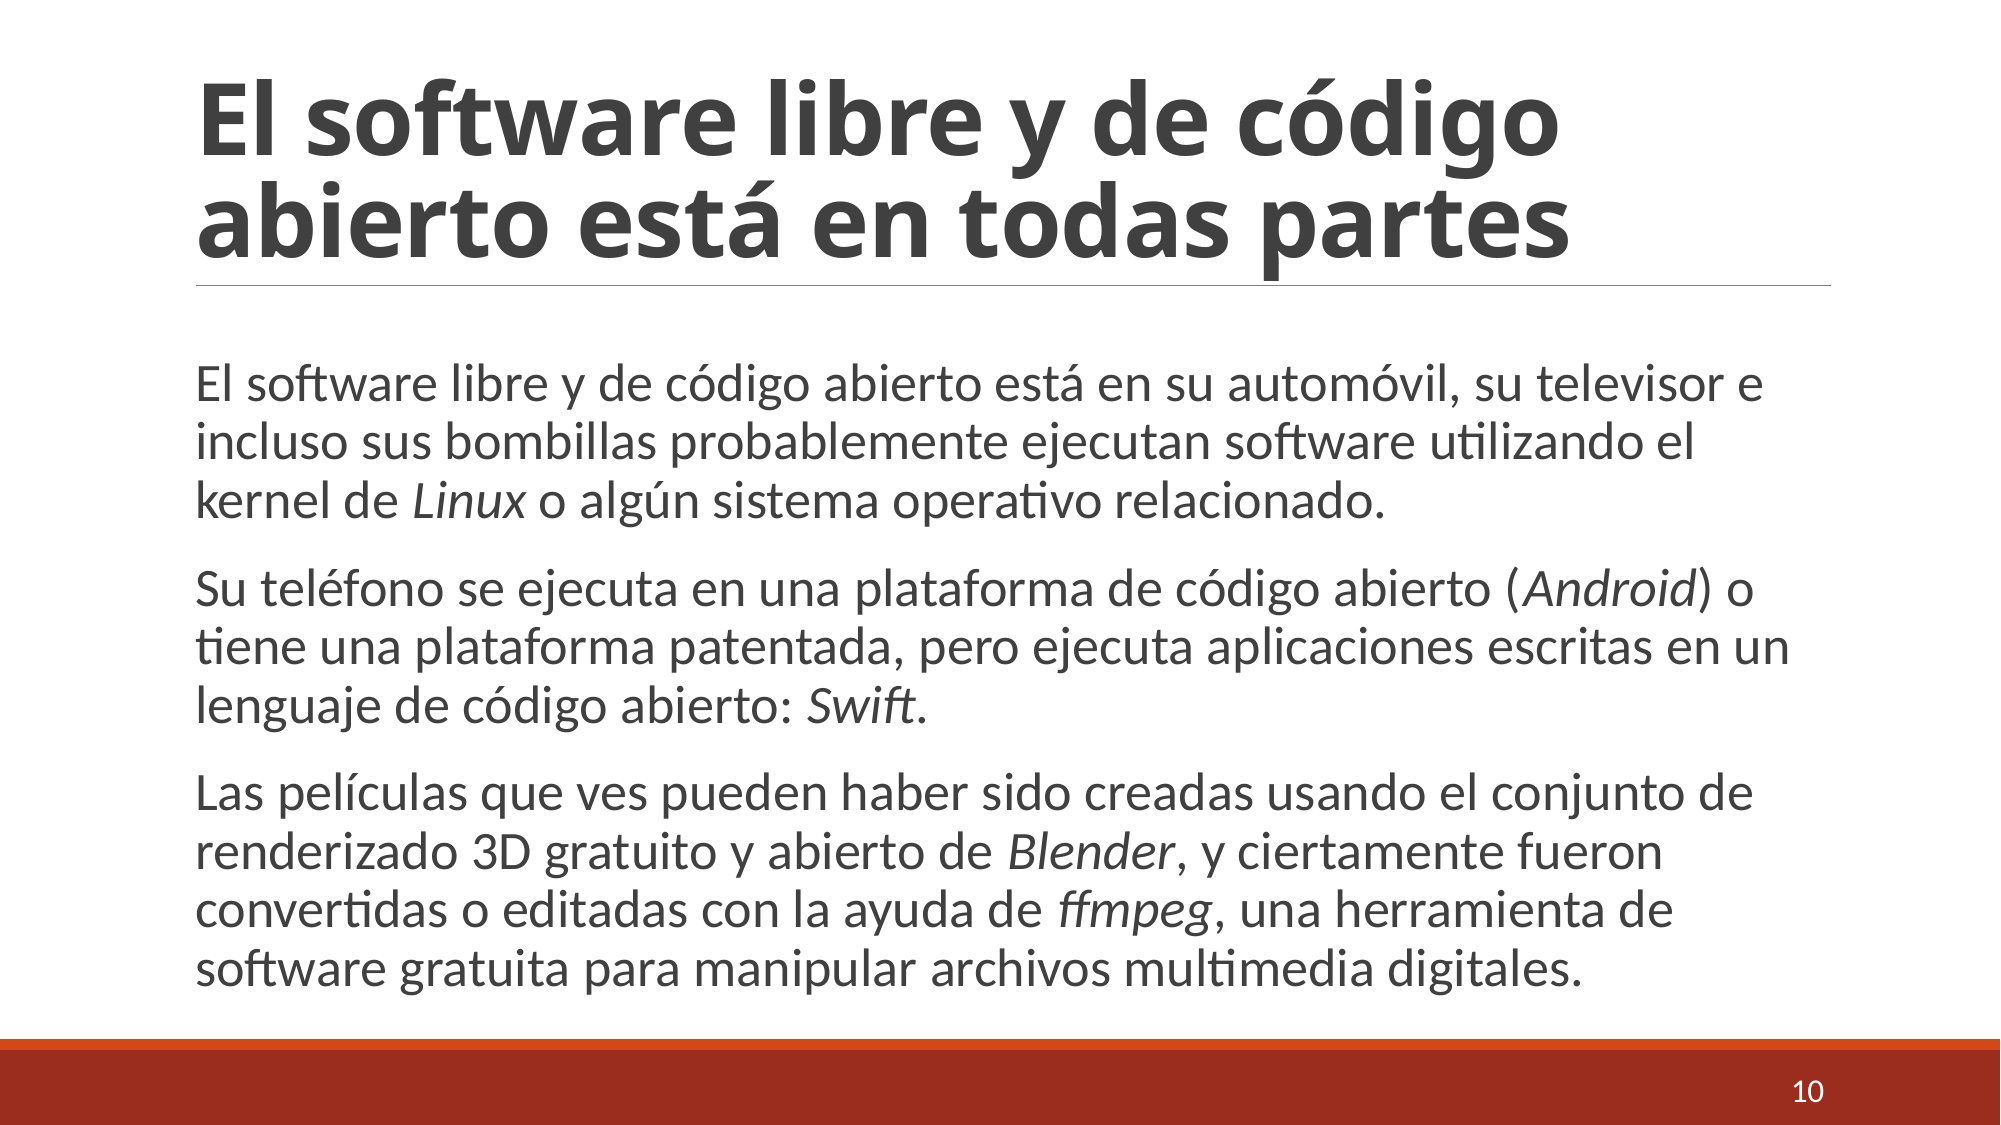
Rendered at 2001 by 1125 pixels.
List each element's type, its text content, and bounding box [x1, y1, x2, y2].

list El software libre y de código abierto está en su automóvil, su televisor e incluso sus bombillas probablemente ejecutan software utilizando el kernel de Linux o algún sistema operativo relacionado. Su teléfono se ejecuta en una plataforma de código abierto (Android) o tiene una plataforma patentada, pero ejecuta aplicaciones escritas en un lenguaje de código abierto: Swift. Las películas que ves pueden haber sido creadas usando el conjunto de renderizado 3D gratuito y abierto de Blender, y ciertamente fueron convertidas o editadas con la ayuda de ffmpeg, una herramienta de software gratuita para manipular archivos multimedia digitales. [180, 347, 1830, 963]
title El software libre y de código abierto está en todas partes [180, 47, 1830, 285]
slide_number 10 [1624, 1059, 1840, 1120]
